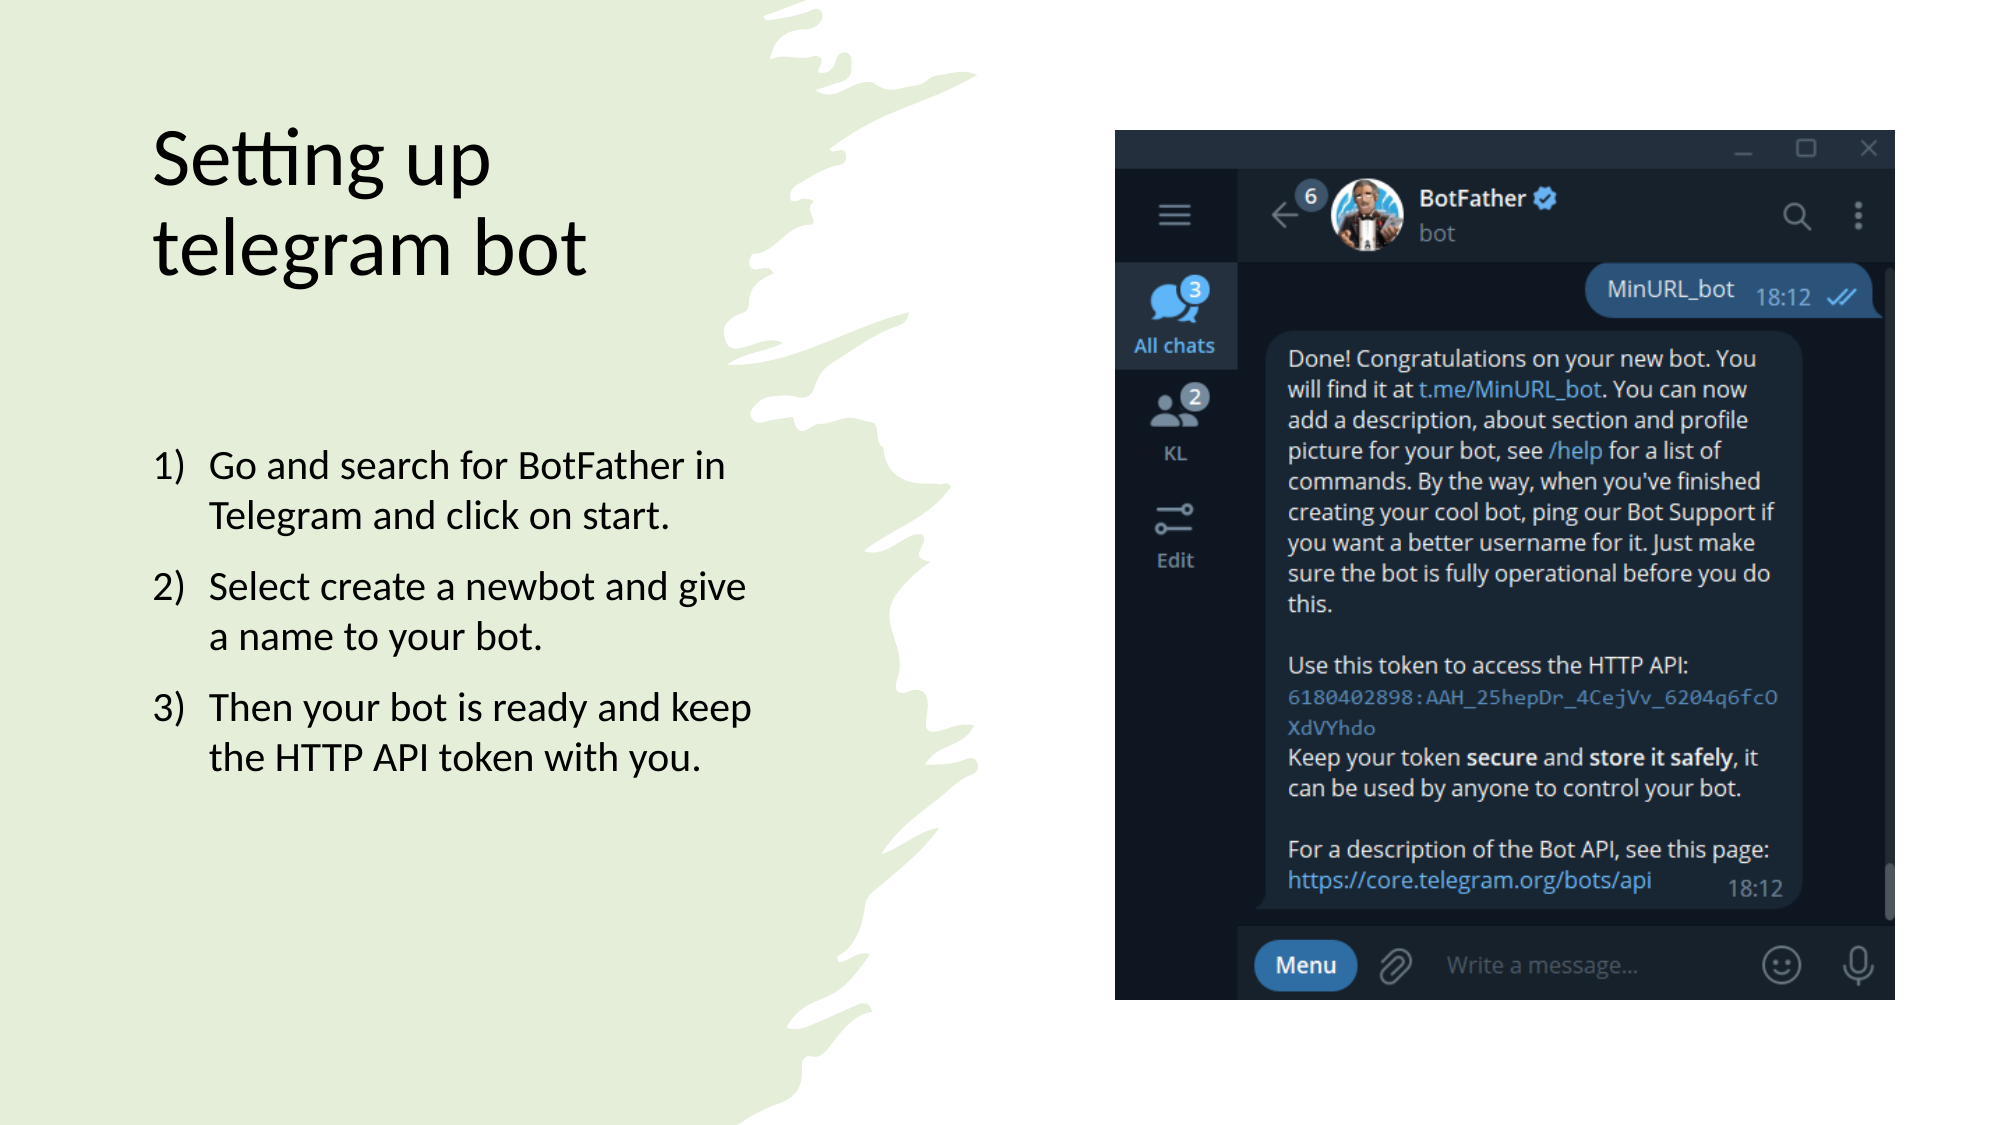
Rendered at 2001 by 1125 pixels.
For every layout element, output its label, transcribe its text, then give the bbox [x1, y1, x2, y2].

text_box [741, 0, 2000, 1125]
picture [1115, 130, 1895, 1000]
text_box [0, 0, 980, 1125]
list Go and search for BotFather in Telegram and click on start. Select create a newbot and give a name to your bot. Then your bot is ready and keep the HTTP API token with you. [137, 430, 776, 1014]
title Setting up telegram bot [137, 105, 776, 401]
